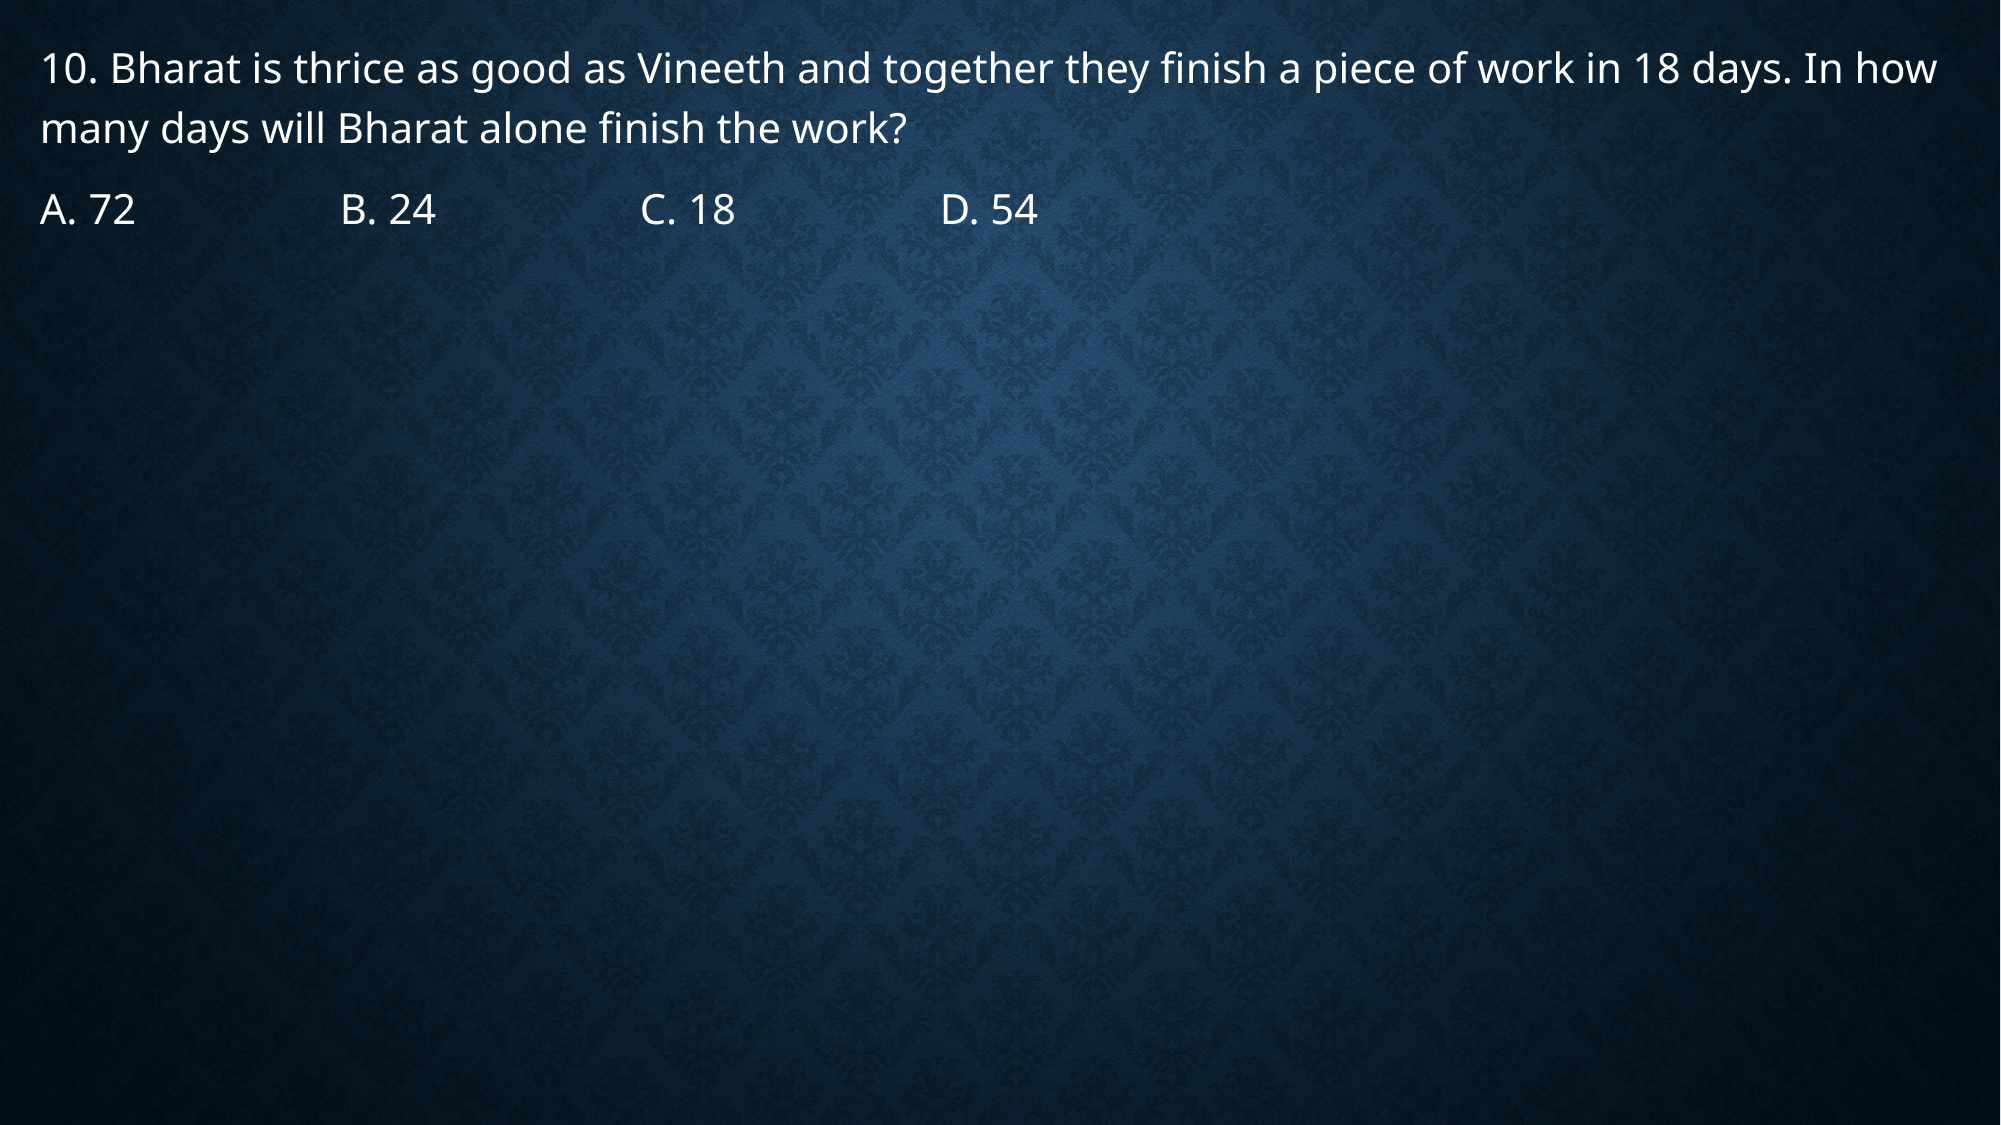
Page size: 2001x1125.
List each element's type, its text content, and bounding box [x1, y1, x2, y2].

list 10. Bharat is thrice as good as Vineeth and together they finish a piece of work in 18 days. In how many days will Bharat alone finish the work? A. 72 B. 24 C. 18 D. 54 [24, 24, 1977, 950]
